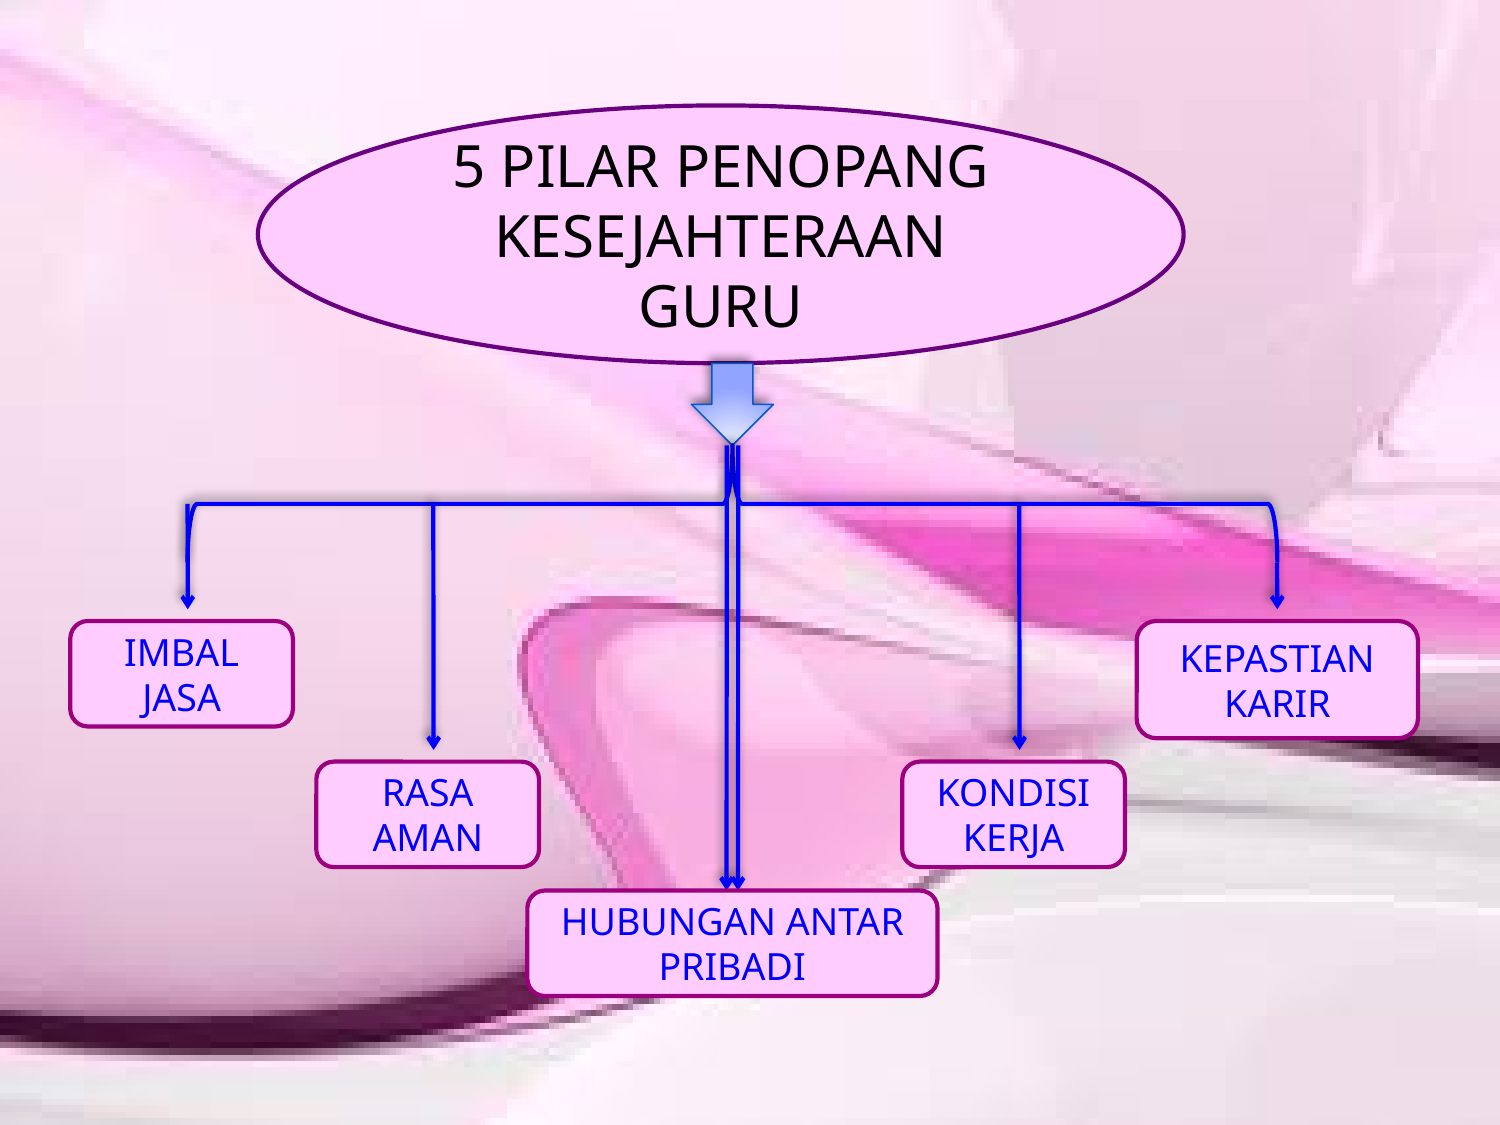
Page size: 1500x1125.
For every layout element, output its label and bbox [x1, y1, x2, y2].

picture [0, 0, 1500, 1125]
text_box [187, 445, 1278, 891]
